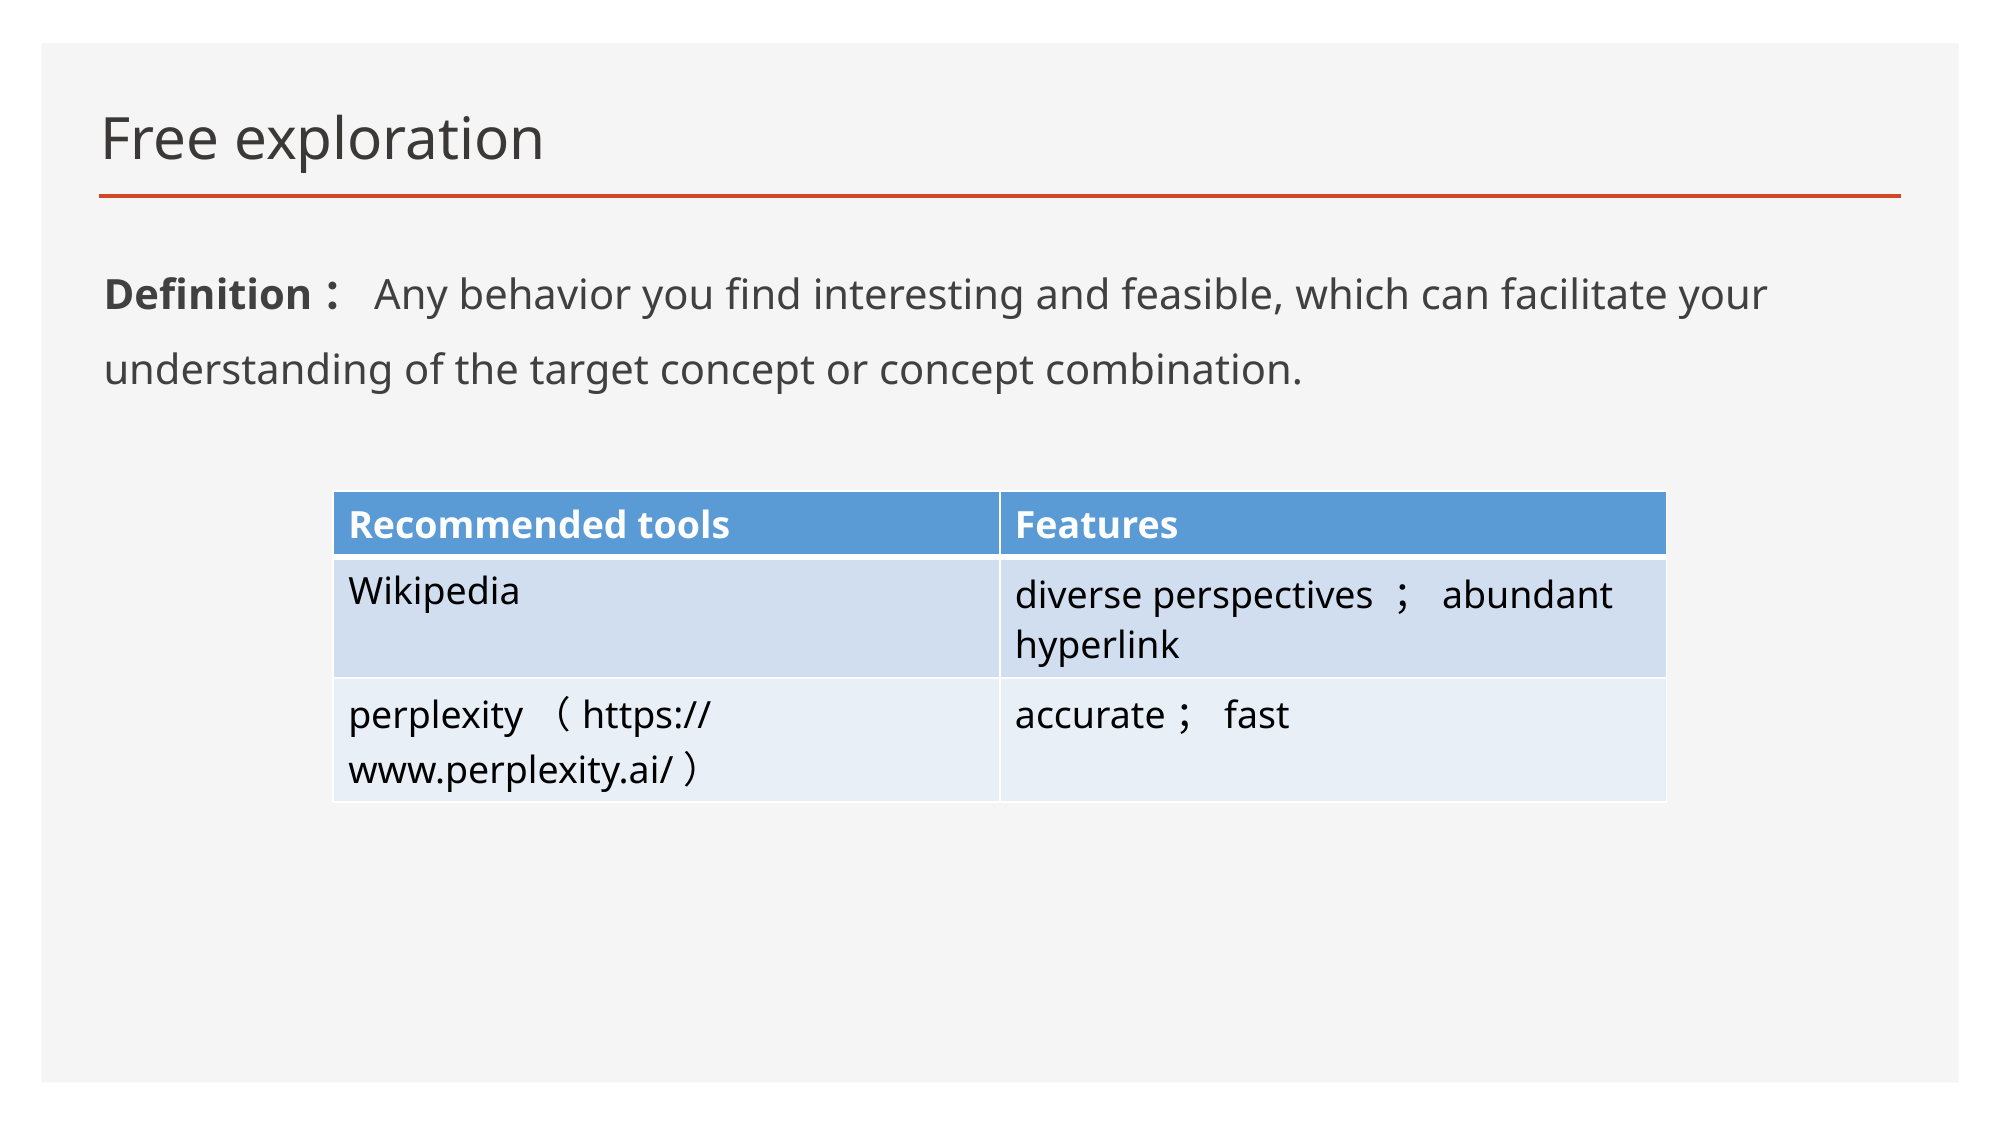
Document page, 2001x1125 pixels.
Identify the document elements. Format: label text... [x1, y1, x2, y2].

list Definition：Any behavior you find interesting and feasible, which can facilitate your understanding of the target concept or concept combination. [88, 235, 1891, 1066]
table_header Features [1001, 492, 1666, 554]
title Free exploration [85, 73, 1214, 179]
table_header Recommended tools [334, 492, 999, 554]
table_cell Wikipedia [334, 560, 999, 677]
table_cell accurate；fast [1001, 679, 1666, 801]
table_cell perplexity（https://www.perplexity.ai/） [334, 679, 999, 801]
table_cell diverse perspectives ；abundant hyperlink [1001, 560, 1666, 677]
